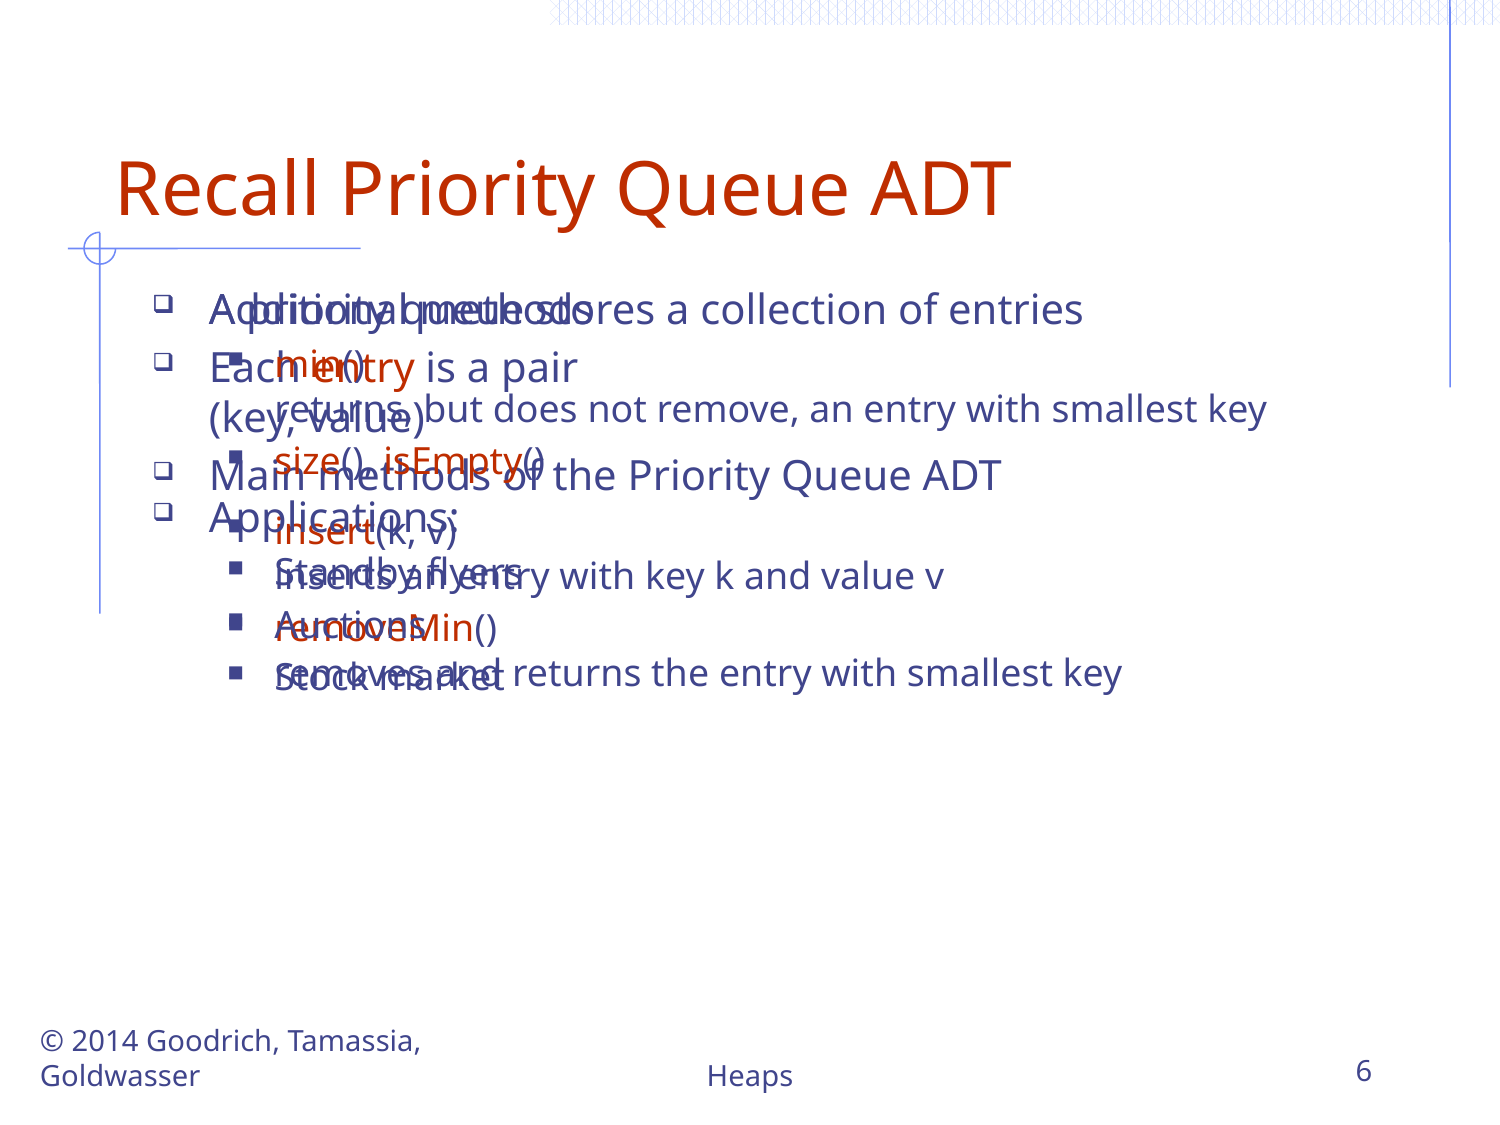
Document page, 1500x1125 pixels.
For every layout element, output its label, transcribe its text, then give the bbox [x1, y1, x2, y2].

title Recall Priority Queue ADT [99, 50, 1413, 238]
footer Heaps [588, 1024, 988, 1101]
slide_number © 2014 Goodrich, Tamassia, Goldwasser [24, 1024, 588, 1101]
list Additional methods min() returns, but does not remove, an entry with smallest key size(), isEmpty() Applications: Standby flyers Auctions Stock market [137, 275, 1413, 988]
slide_number 6 [1074, 1024, 1388, 1101]
